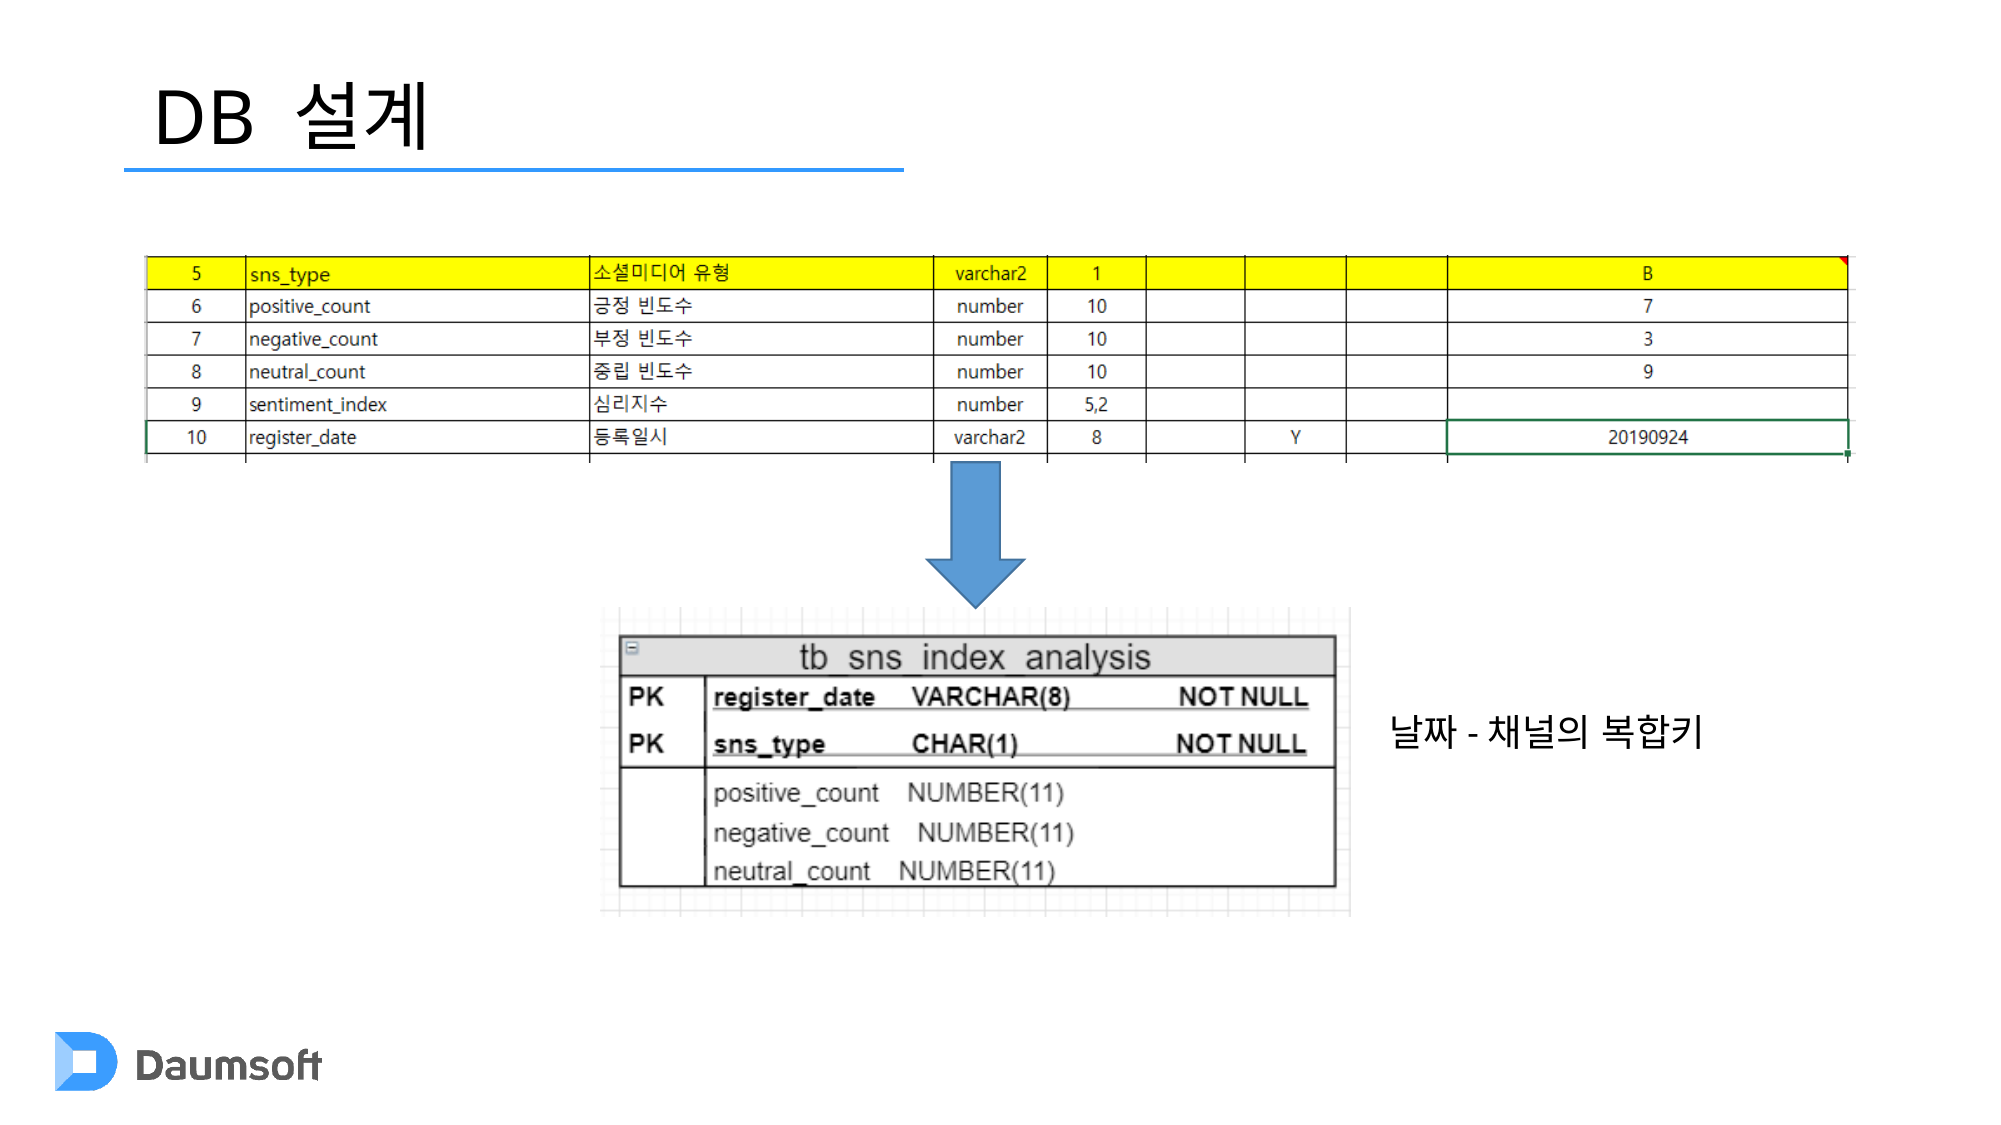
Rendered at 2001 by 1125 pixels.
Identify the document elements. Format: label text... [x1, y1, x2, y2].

picture [55, 1032, 322, 1091]
picture [144, 255, 1856, 463]
picture [600, 607, 1351, 917]
text_box DB 설계 [137, 11, 1863, 229]
text_box [924, 463, 1027, 607]
text_box 날짜-채널의 복합키 [1374, 701, 2000, 762]
